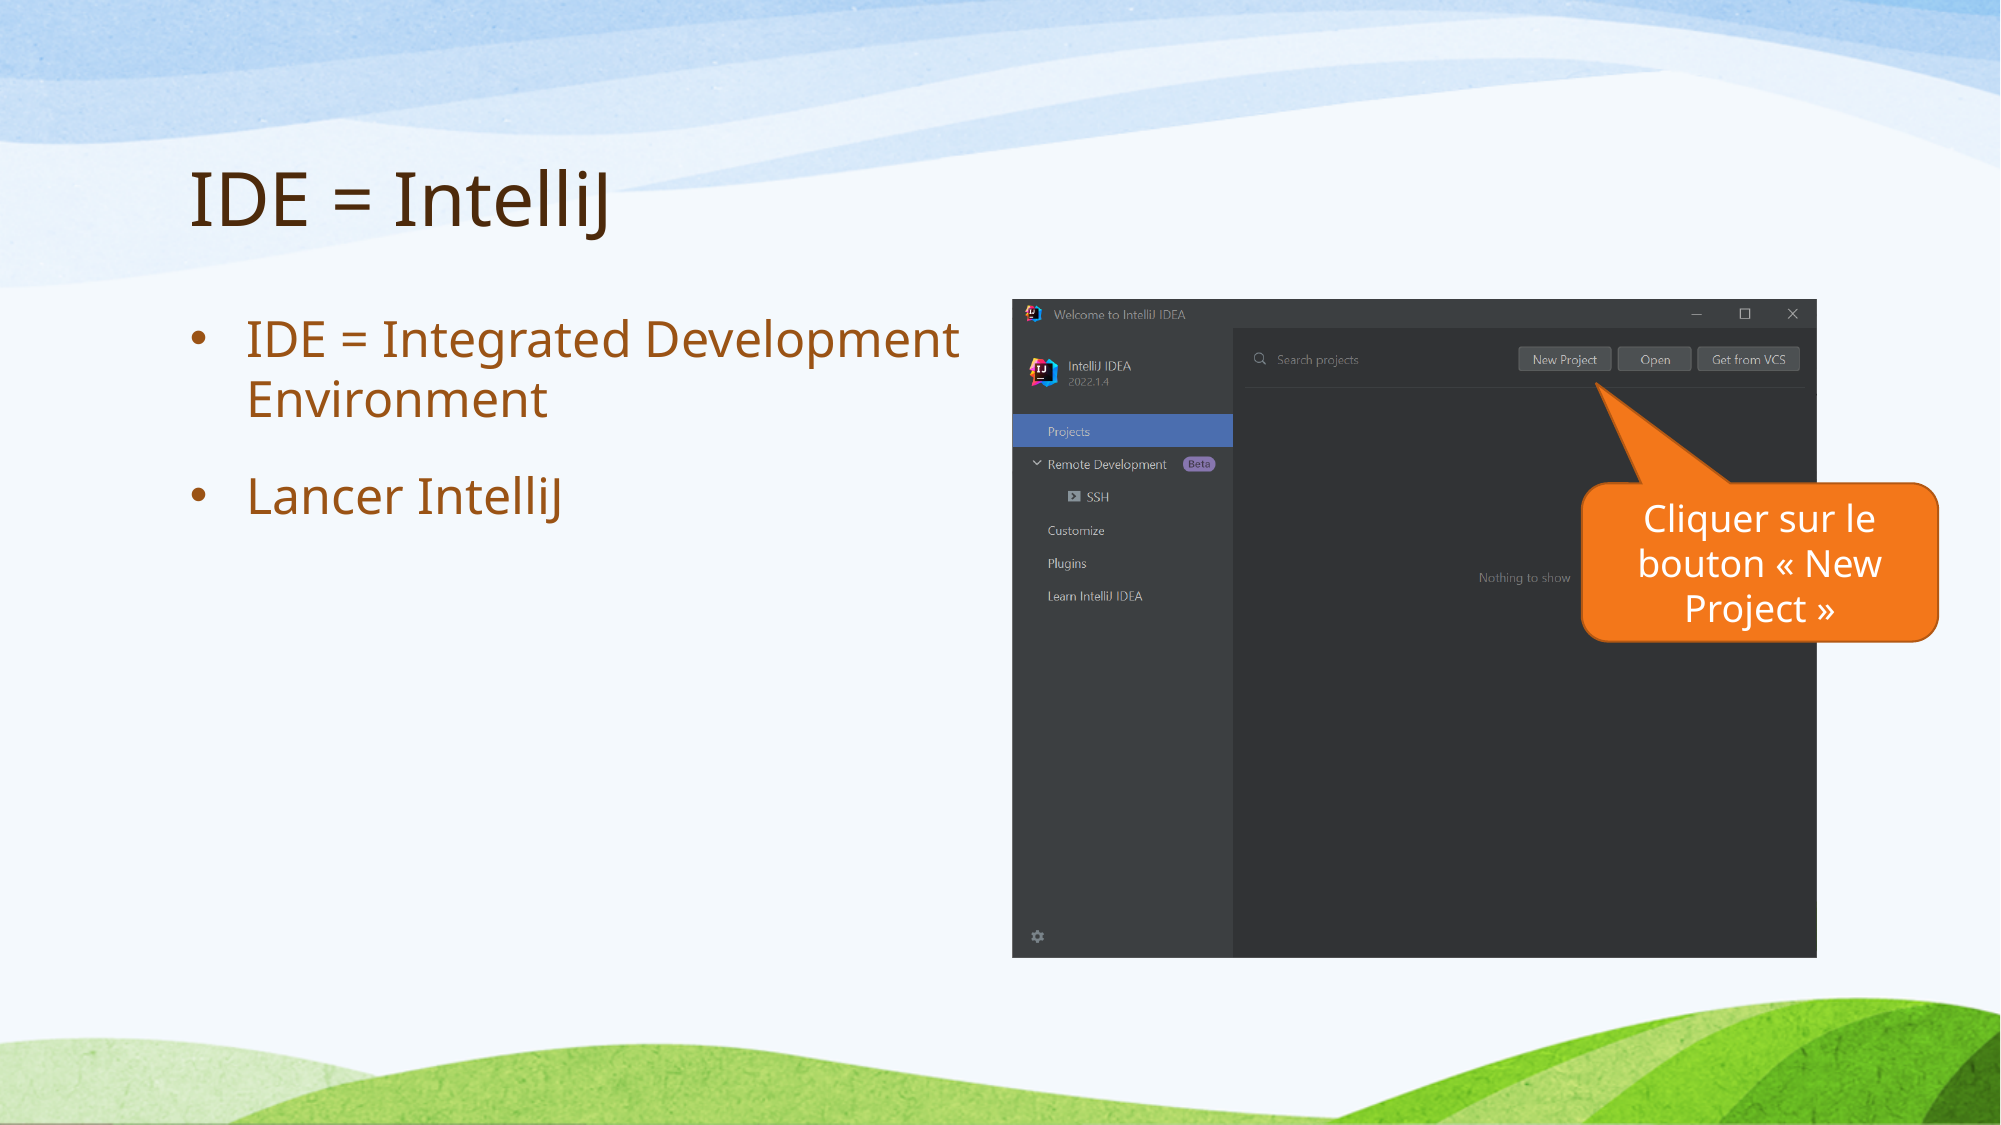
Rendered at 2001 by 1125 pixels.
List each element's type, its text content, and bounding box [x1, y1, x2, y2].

text_box Cliquer sur le bouton « New Project » [1817, 482, 1940, 643]
list IDE = Integrated Development Environment Lancer IntelliJ [174, 299, 988, 987]
picture [0, 0, 2001, 1125]
title IDE = IntelliJ [174, 50, 1825, 250]
